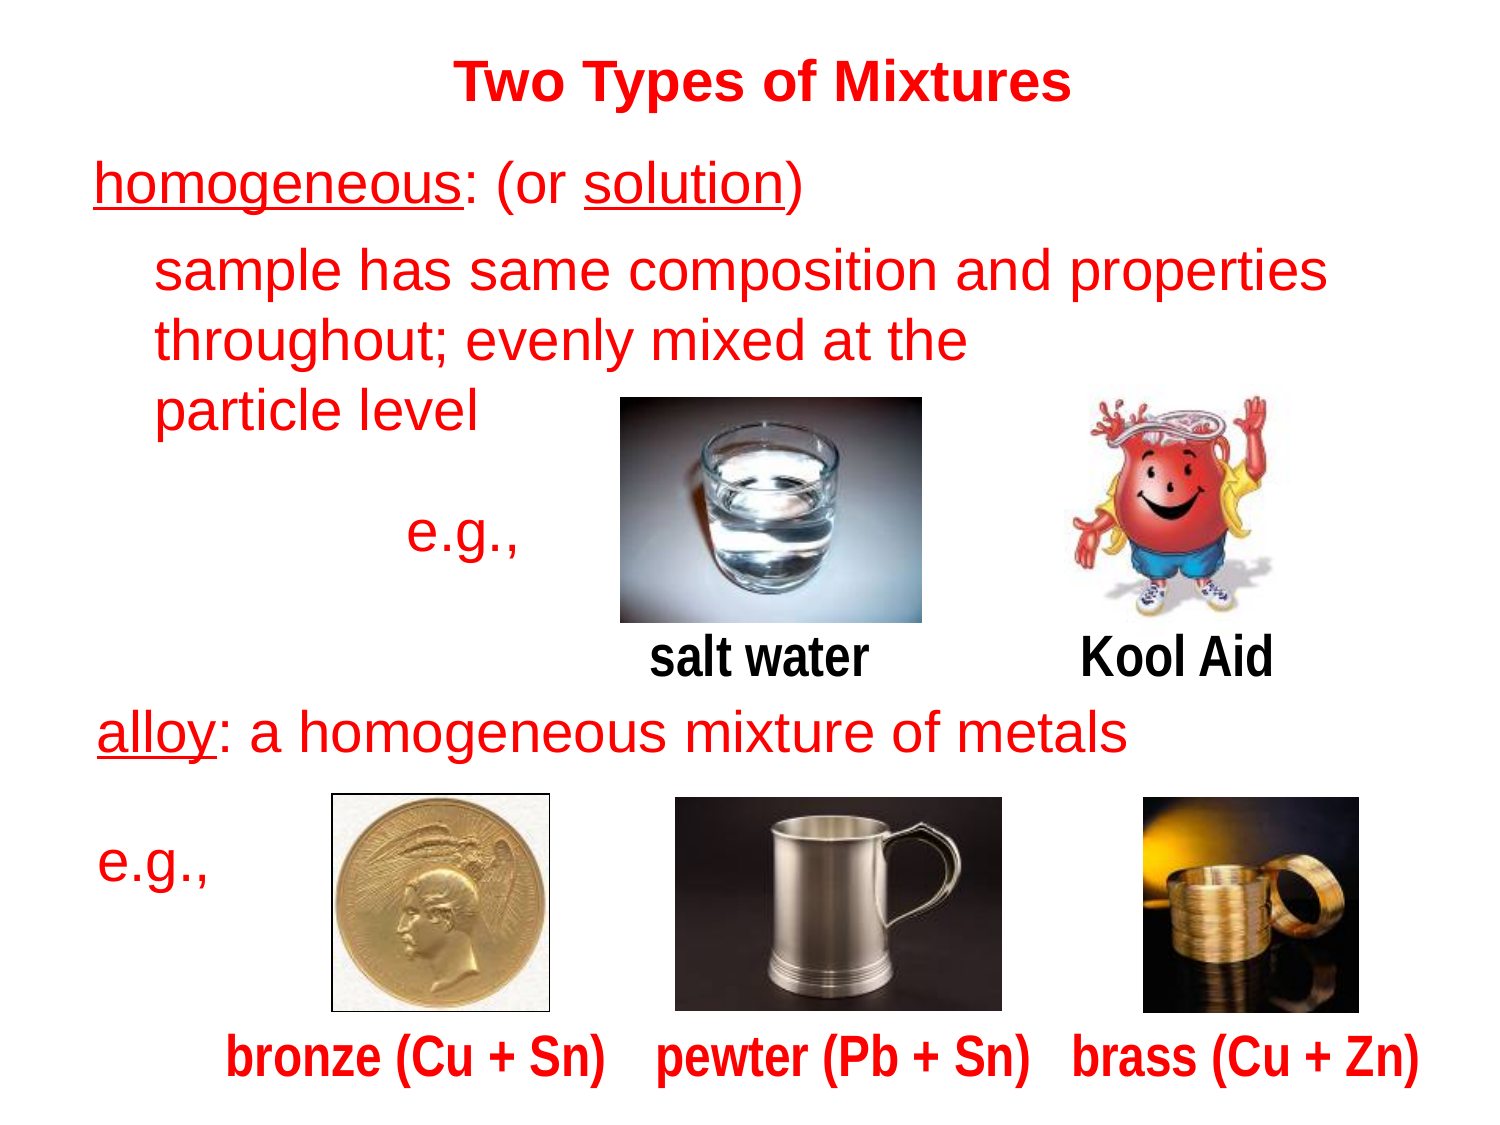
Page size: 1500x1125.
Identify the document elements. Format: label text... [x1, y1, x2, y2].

text_box e.g., [82, 816, 205, 901]
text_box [640, 797, 1061, 1096]
text_box homogeneous: (or solution) [78, 137, 836, 223]
text_box Two Types of Mixtures [439, 35, 1089, 120]
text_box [1064, 384, 1306, 696]
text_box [1062, 797, 1450, 1096]
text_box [620, 397, 922, 696]
text_box alloy: a homogeneous mixture of metals [82, 686, 1145, 772]
text_box e.g., [392, 485, 552, 570]
text_box sample has same composition and properties throughout; evenly mixed at the particle level [139, 224, 1346, 450]
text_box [210, 794, 636, 1096]
